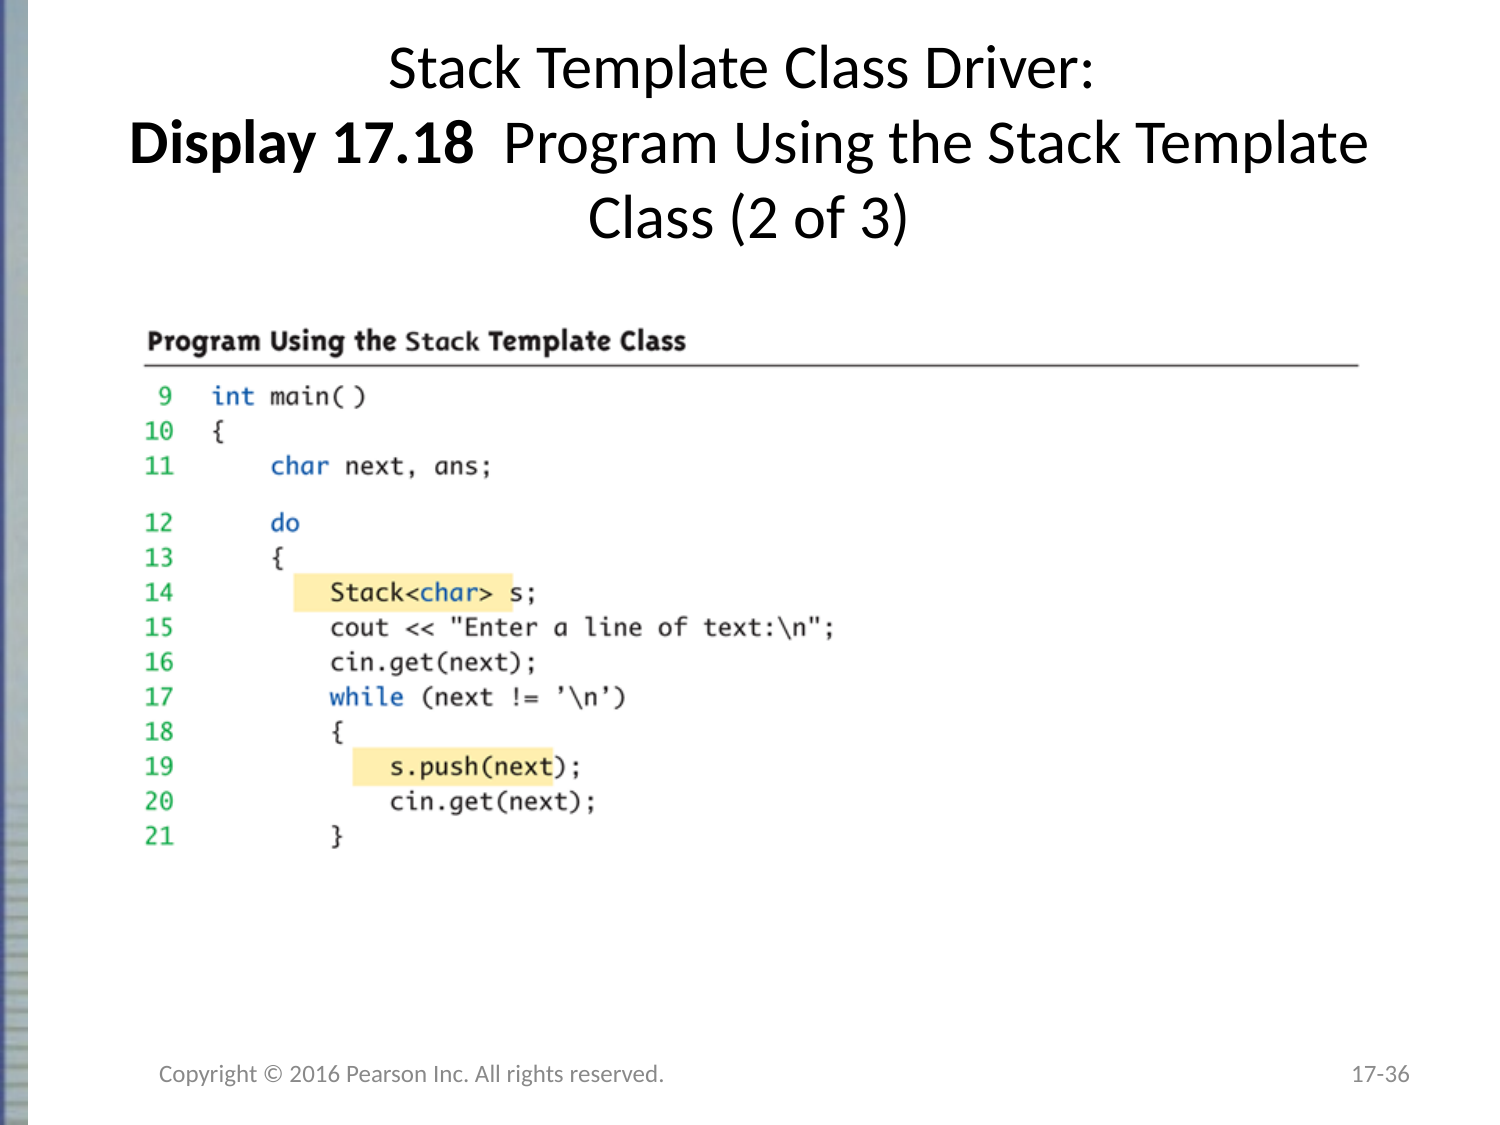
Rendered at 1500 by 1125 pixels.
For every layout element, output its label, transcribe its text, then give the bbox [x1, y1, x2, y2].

picture [112, 312, 1391, 863]
picture [0, 0, 28, 1125]
footer Copyright © 2016 Pearson Inc. All rights reserved. [75, 1042, 750, 1103]
slide_number 17-36 [1074, 1042, 1425, 1103]
title Stack Template Class Driver: Display 17.18 Program Using the Stack Template Class (2 of 3) [75, 45, 1425, 233]
